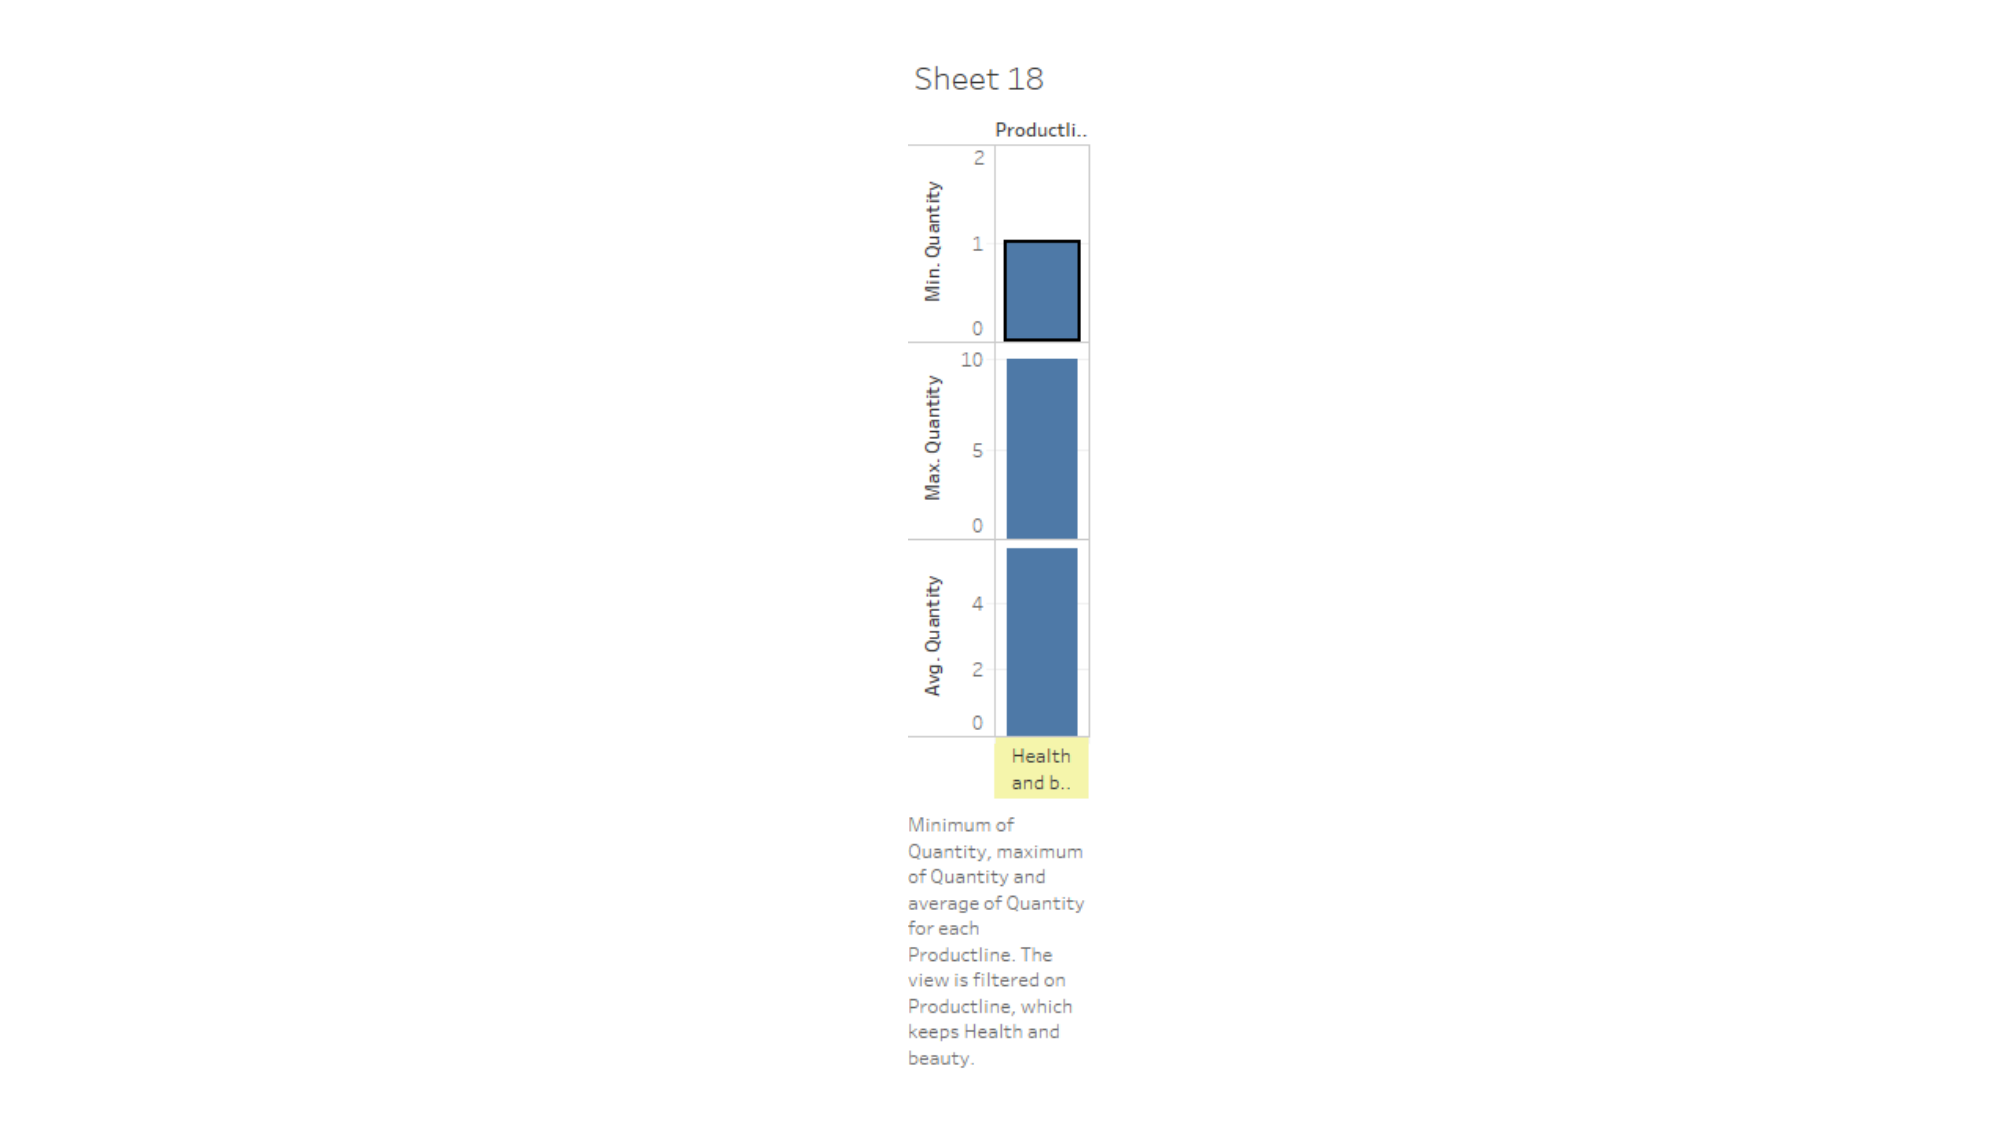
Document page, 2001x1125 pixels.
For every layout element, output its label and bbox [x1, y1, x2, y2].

picture [908, 46, 1092, 1079]
